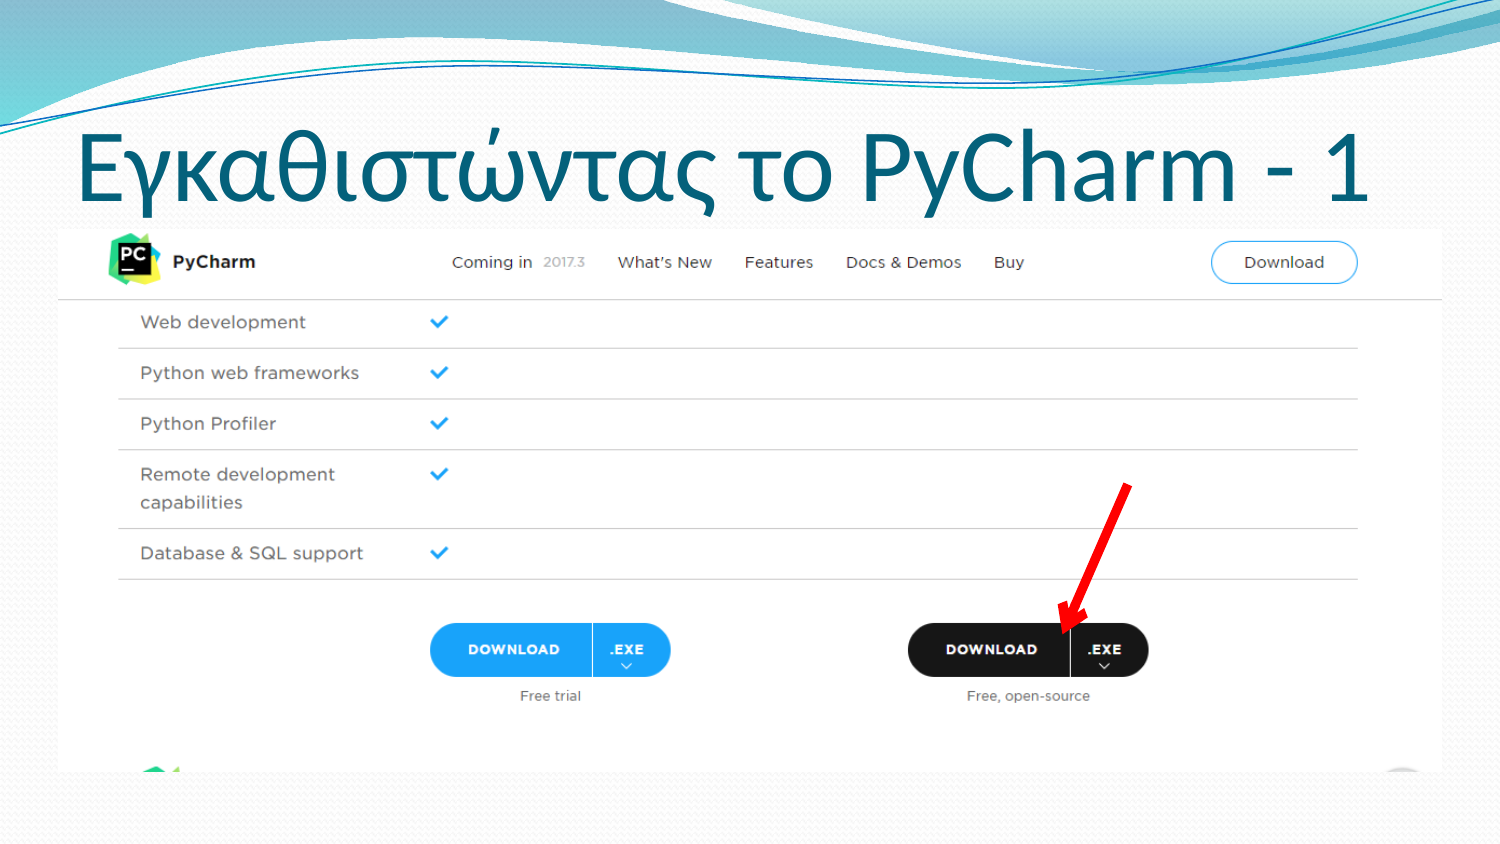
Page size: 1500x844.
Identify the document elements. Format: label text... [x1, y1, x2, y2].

title Εγκαθιστώντας το PyCharm - 1 [75, 86, 1438, 228]
picture [58, 229, 1442, 772]
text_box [1062, 484, 1129, 635]
